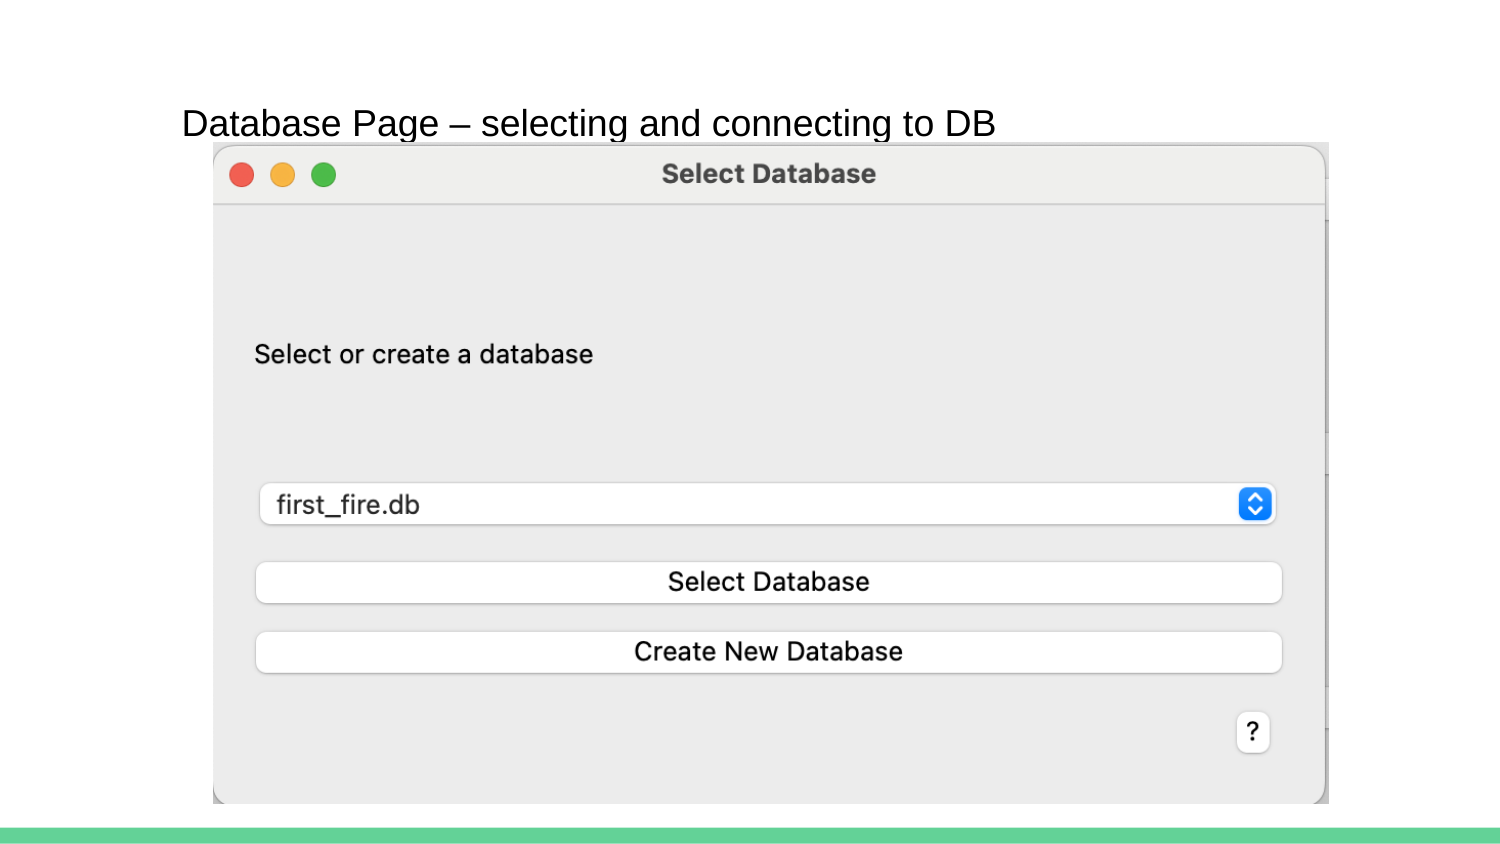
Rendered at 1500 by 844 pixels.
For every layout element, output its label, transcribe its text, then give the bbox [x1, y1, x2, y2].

title Database Page – selecting and connecting to DB [16, 38, 1415, 133]
picture [213, 142, 1330, 805]
